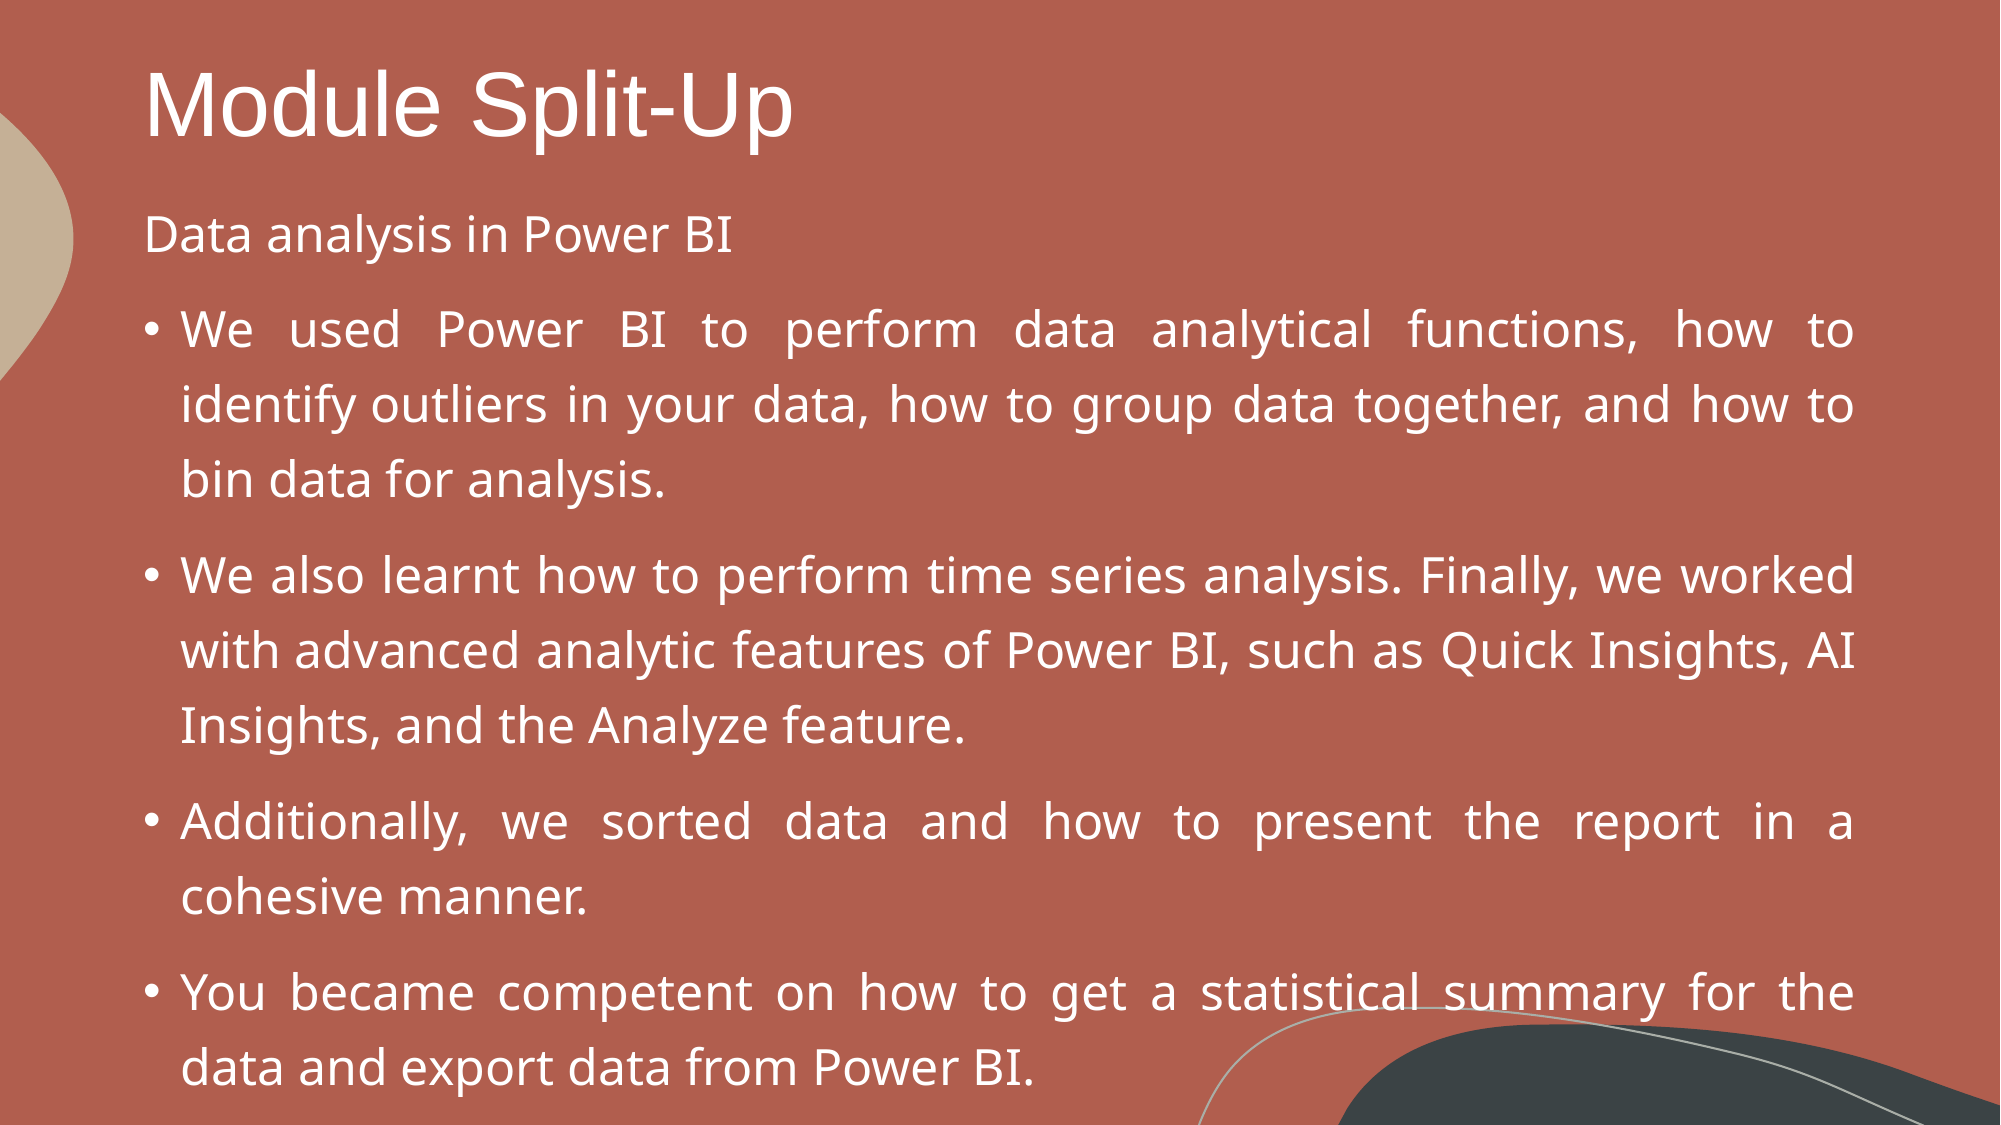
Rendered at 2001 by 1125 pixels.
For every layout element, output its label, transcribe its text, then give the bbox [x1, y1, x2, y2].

title Module Split-Up [125, 0, 1875, 169]
list Data analysis in Power BI We used Power BI to perform data analytical functions, how to identify outliers in your data, how to group data together, and how to bin data for analysis. We also learnt how to perform time series analysis. Finally, we worked with advanced analytic features of Power BI, such as Quick Insights, AI Insights, and the Analyze feature. Additionally, we sorted data and how to present the report in a cohesive manner. You became competent on how to get a statistical summary for the data and export data from Power BI. We also performed advanced analytics on the report for deeper and more meaningful data insights. [125, 169, 1875, 796]
